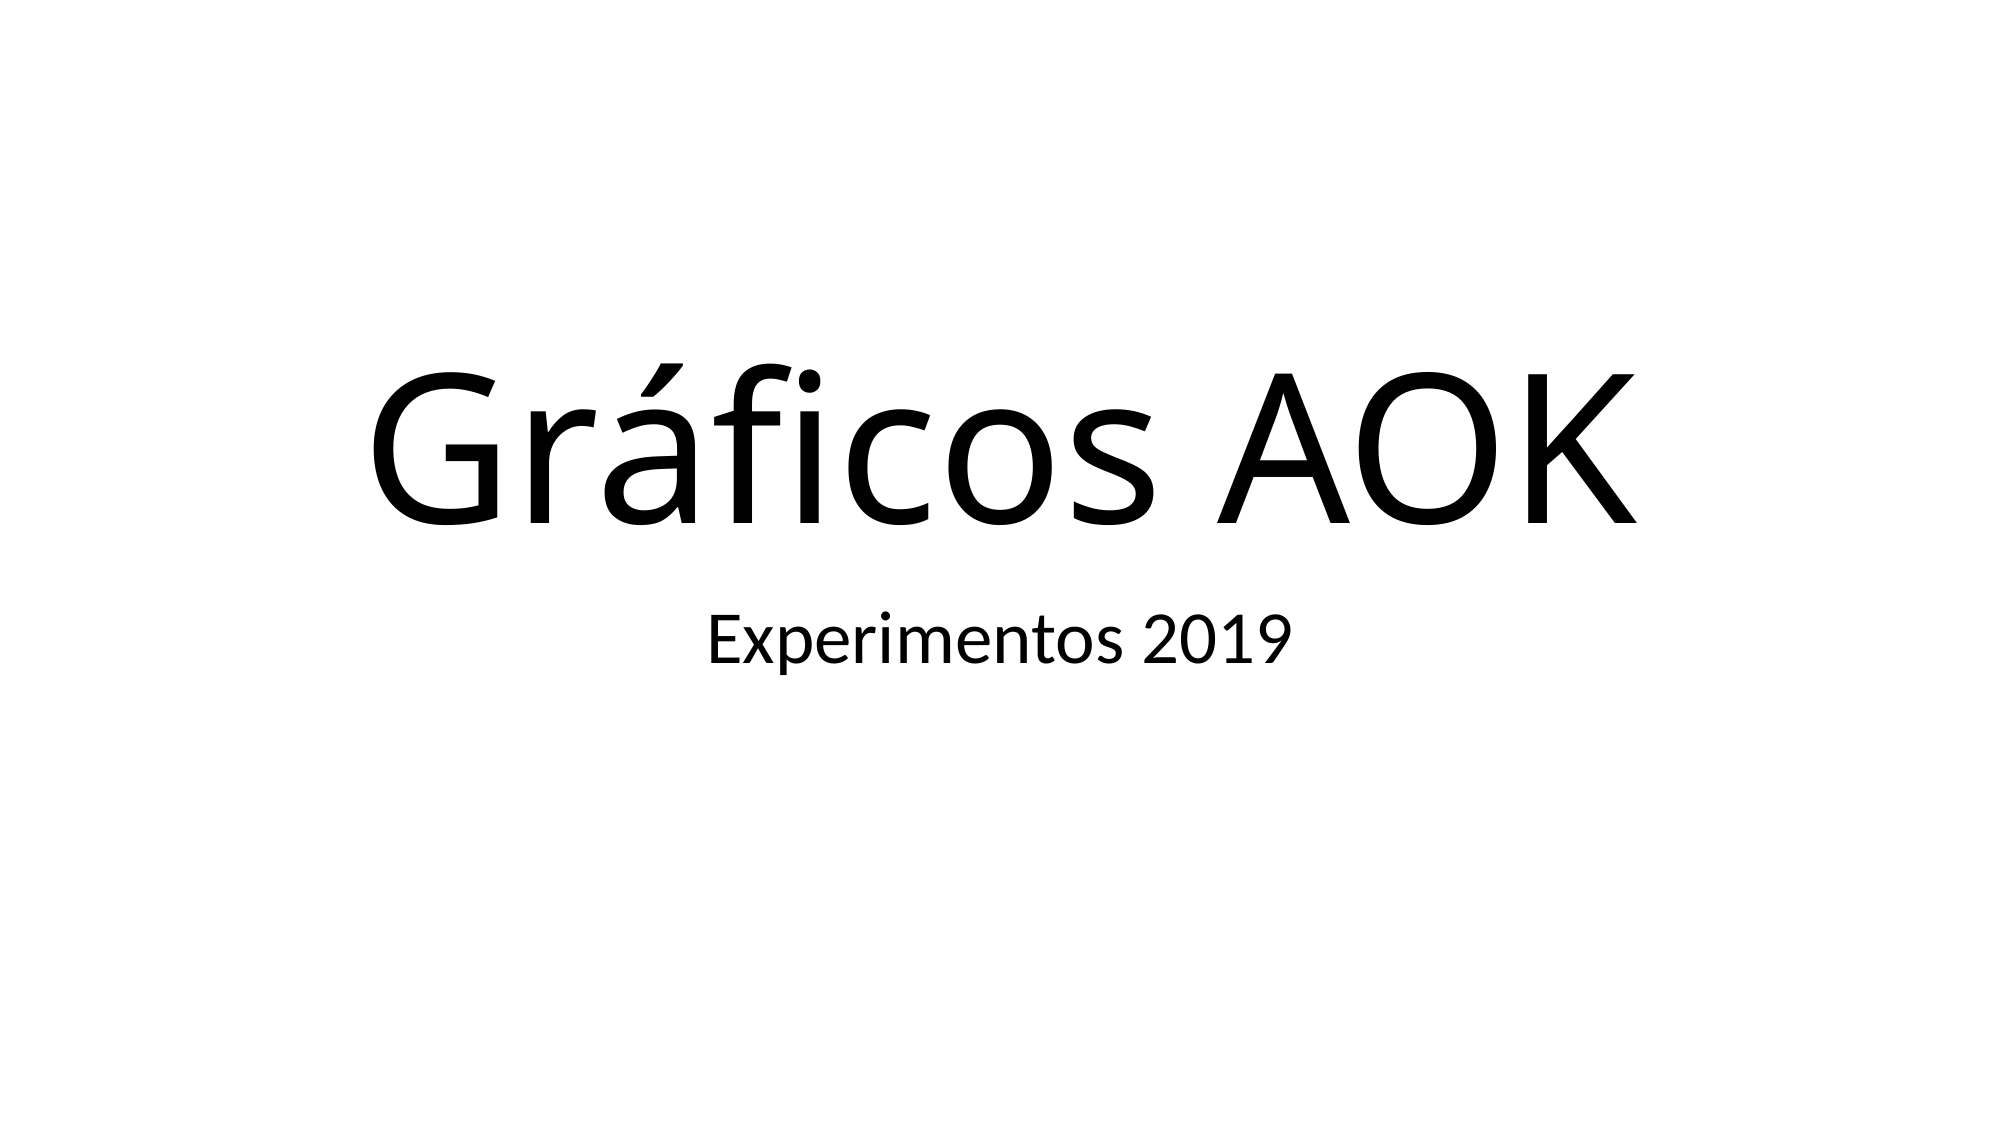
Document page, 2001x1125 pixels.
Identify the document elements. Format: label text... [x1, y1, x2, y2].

title Gráficos AOK [249, 333, 1750, 576]
subtitle Experimentos 2019 [249, 590, 1750, 863]
